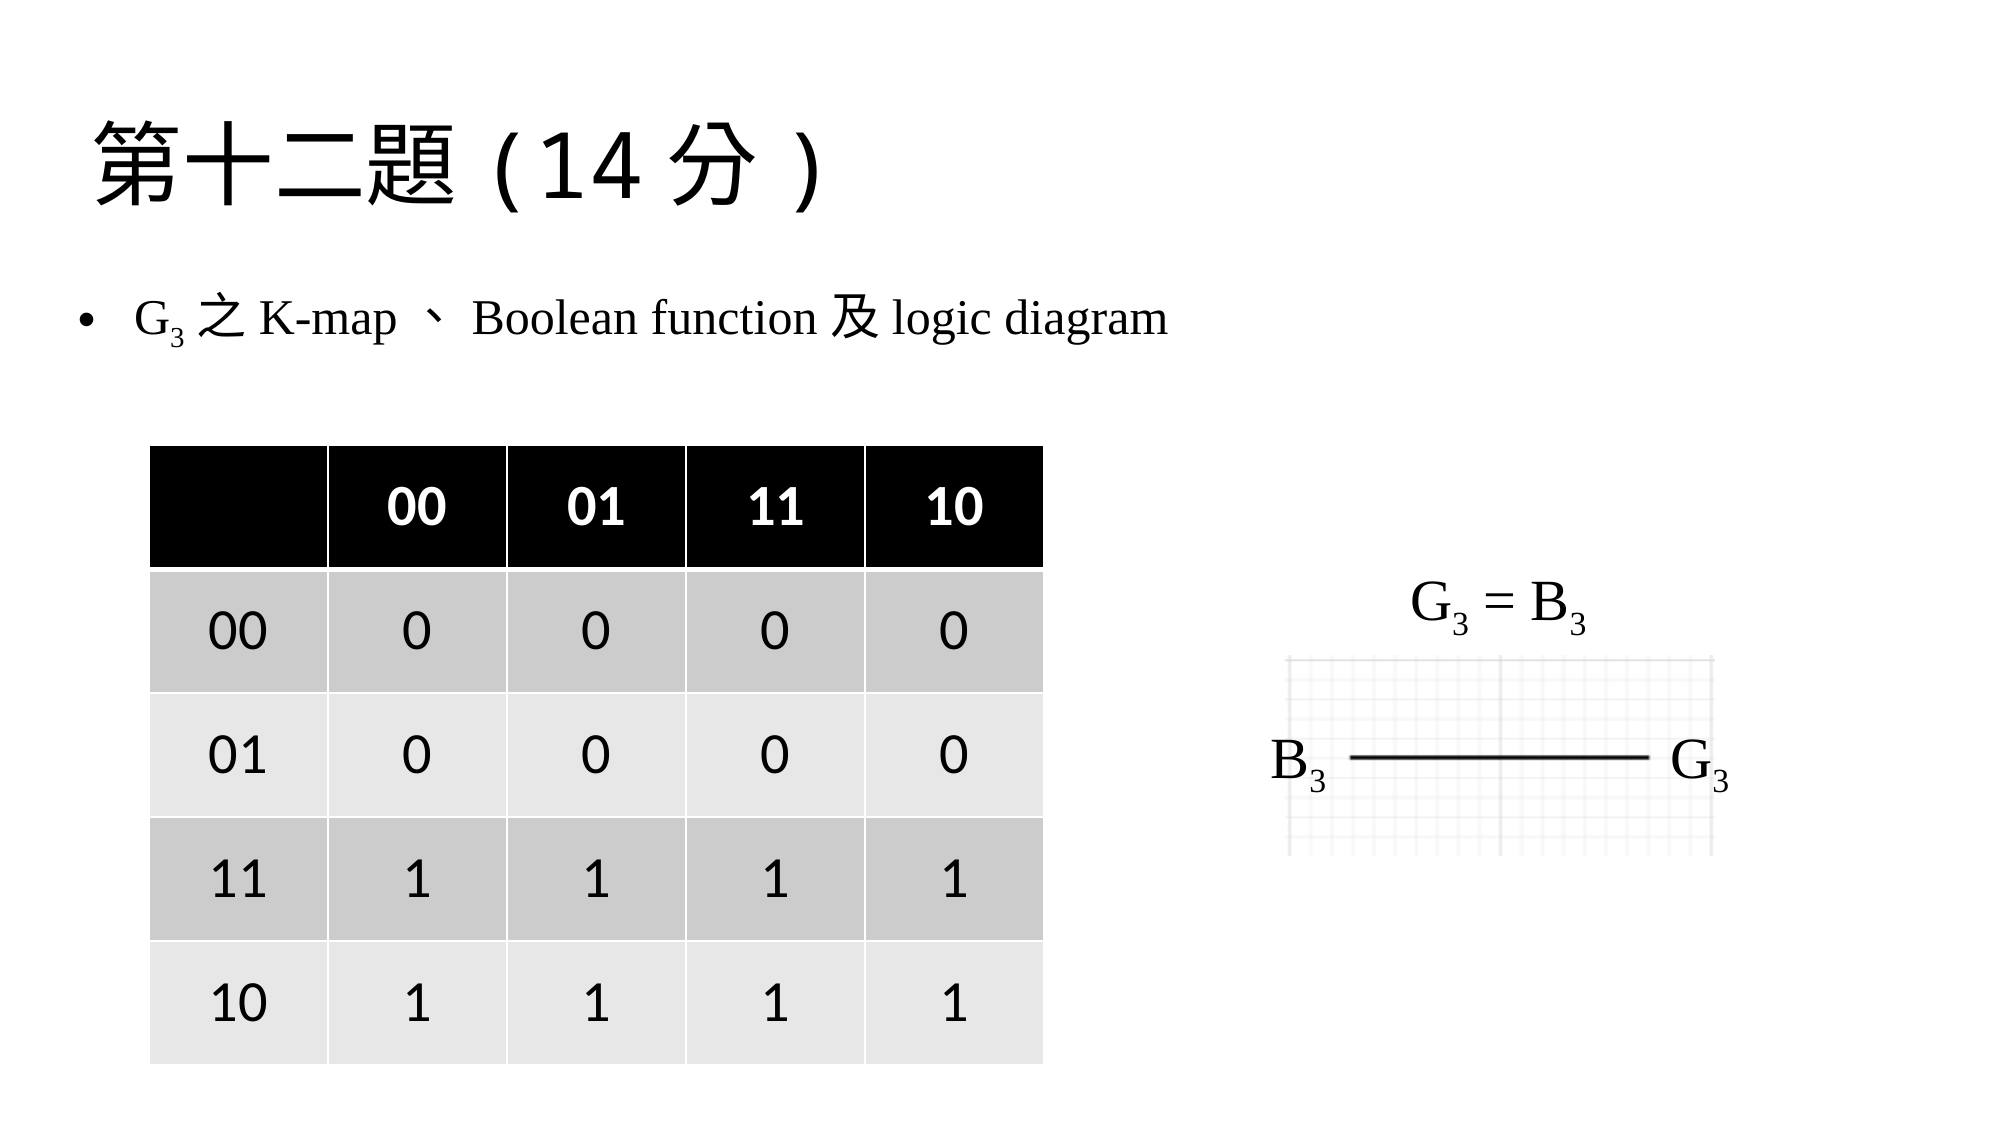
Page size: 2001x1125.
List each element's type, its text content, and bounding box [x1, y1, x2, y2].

table_cell 1 [508, 818, 685, 940]
table_cell 0 [866, 572, 1043, 692]
table_cell 0 [329, 572, 506, 692]
table_cell 0 [508, 572, 685, 692]
table_header 01 [508, 446, 685, 567]
table_cell 11 [150, 818, 327, 940]
table_cell 01 [150, 694, 327, 816]
picture [1285, 655, 1715, 856]
table_header 11 [687, 446, 864, 567]
text_box B3 [1255, 712, 1285, 807]
table_cell 0 [508, 694, 685, 816]
table_header [150, 446, 327, 567]
table_cell 00 [150, 572, 327, 692]
title 第十二題(14分) [75, 59, 1925, 277]
table_cell 1 [687, 942, 864, 1064]
table_cell 0 [329, 694, 506, 816]
table_cell 1 [329, 818, 506, 940]
text_box G3之K-map、Boolean function及logic diagram [63, 277, 2000, 361]
table_cell 1 [866, 818, 1043, 940]
table_cell 1 [866, 942, 1043, 1064]
table_header 10 [866, 446, 1043, 567]
table_cell 0 [687, 694, 864, 816]
text_box G3 = B3 [1395, 555, 1818, 650]
table_cell 1 [329, 942, 506, 1064]
text_box G3 [1715, 712, 1877, 807]
table_cell 1 [687, 818, 864, 940]
table_cell 0 [866, 694, 1043, 816]
table_cell 1 [508, 942, 685, 1064]
table_cell 10 [150, 942, 327, 1064]
table_cell 0 [687, 572, 864, 692]
table_header 00 [329, 446, 506, 567]
